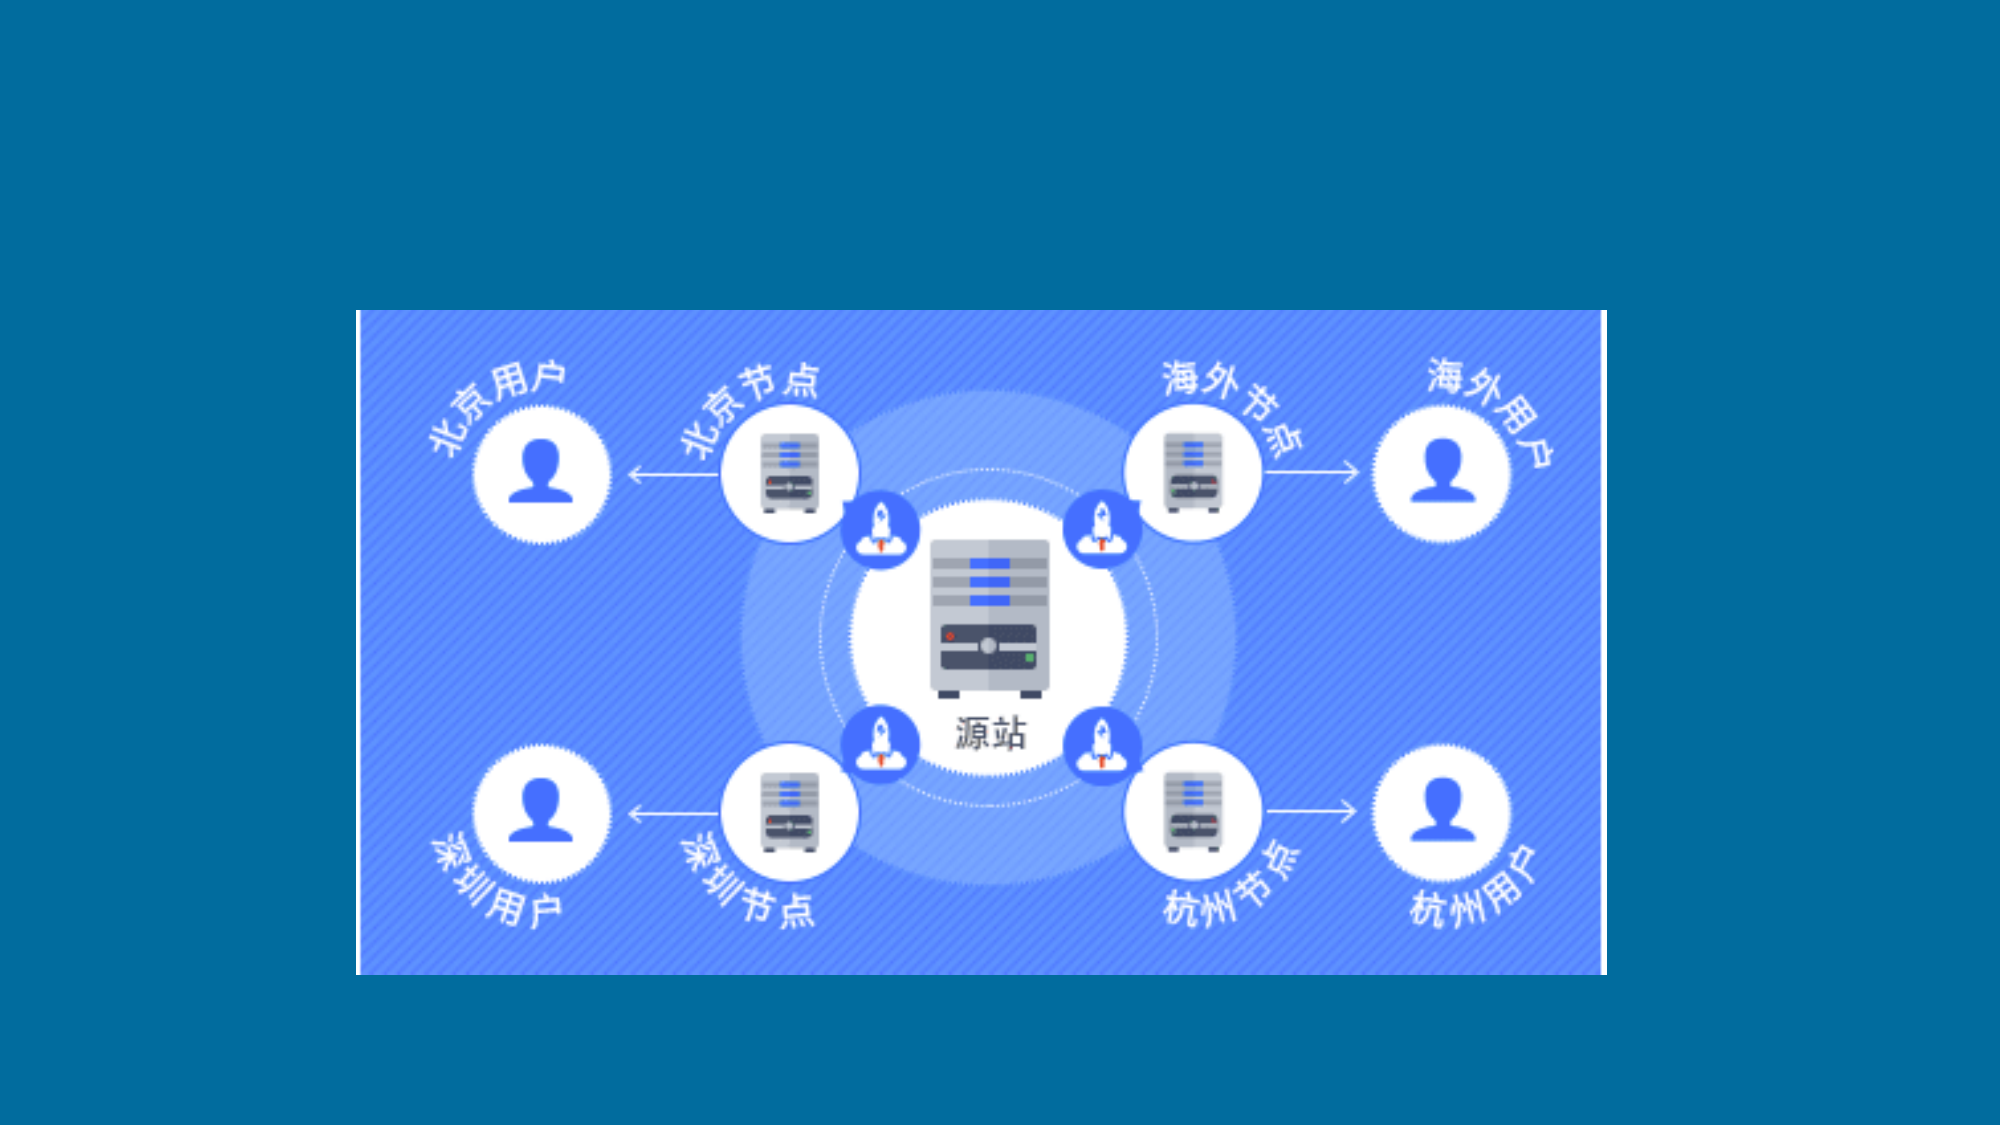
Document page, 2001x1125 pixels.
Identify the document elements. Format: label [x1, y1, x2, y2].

list [356, 310, 1607, 975]
